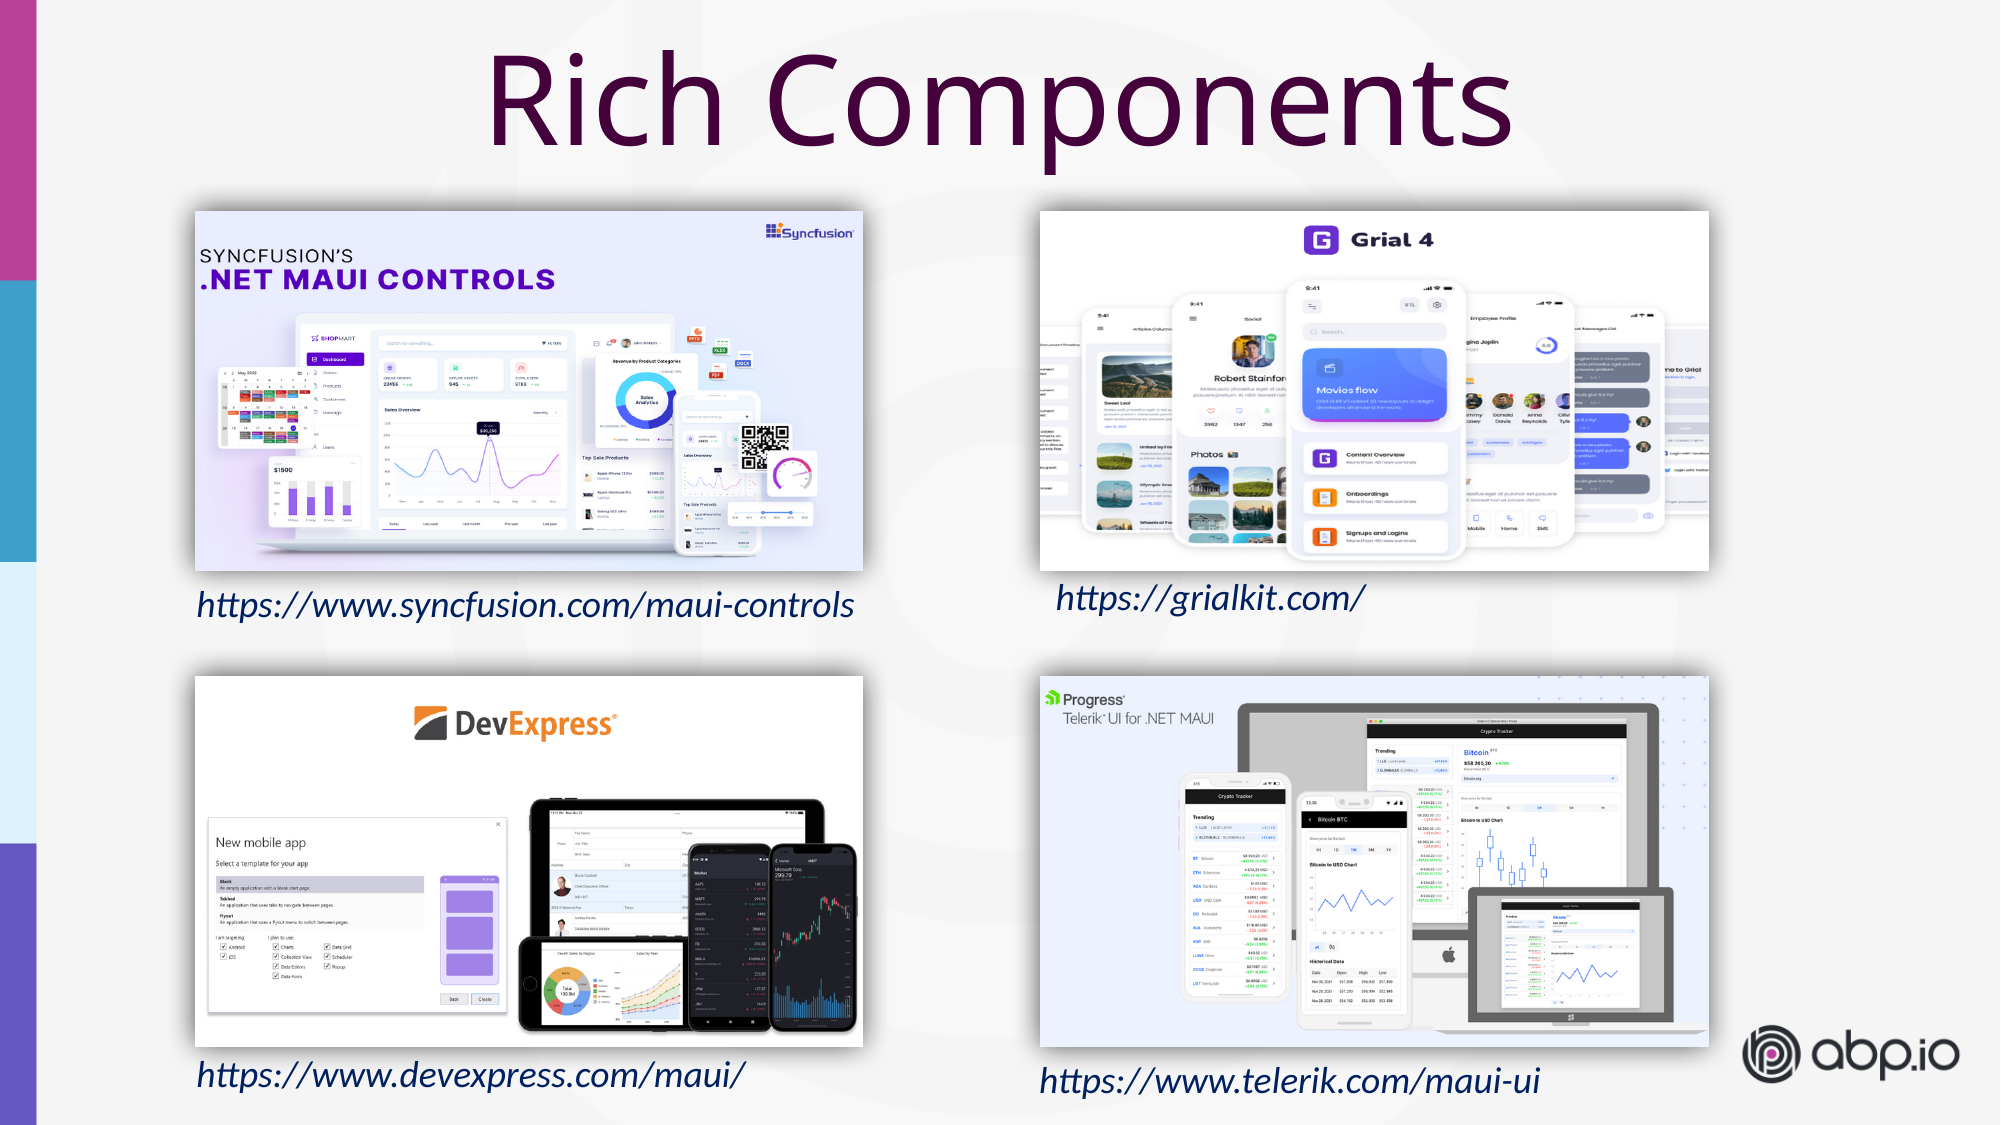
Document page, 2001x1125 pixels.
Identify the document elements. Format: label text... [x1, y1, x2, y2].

picture [0, 0, 2001, 1125]
text_box https://grialkit.com/ [1040, 571, 1608, 626]
text_box https://www.syncfusion.com/maui-controls [181, 572, 876, 633]
text_box Rich Components [0, 28, 2000, 182]
text_box https://www.telerik.com/maui-ui [1024, 1048, 1692, 1108]
text_box https://www.devexpress.com/maui/ [181, 1042, 863, 1103]
